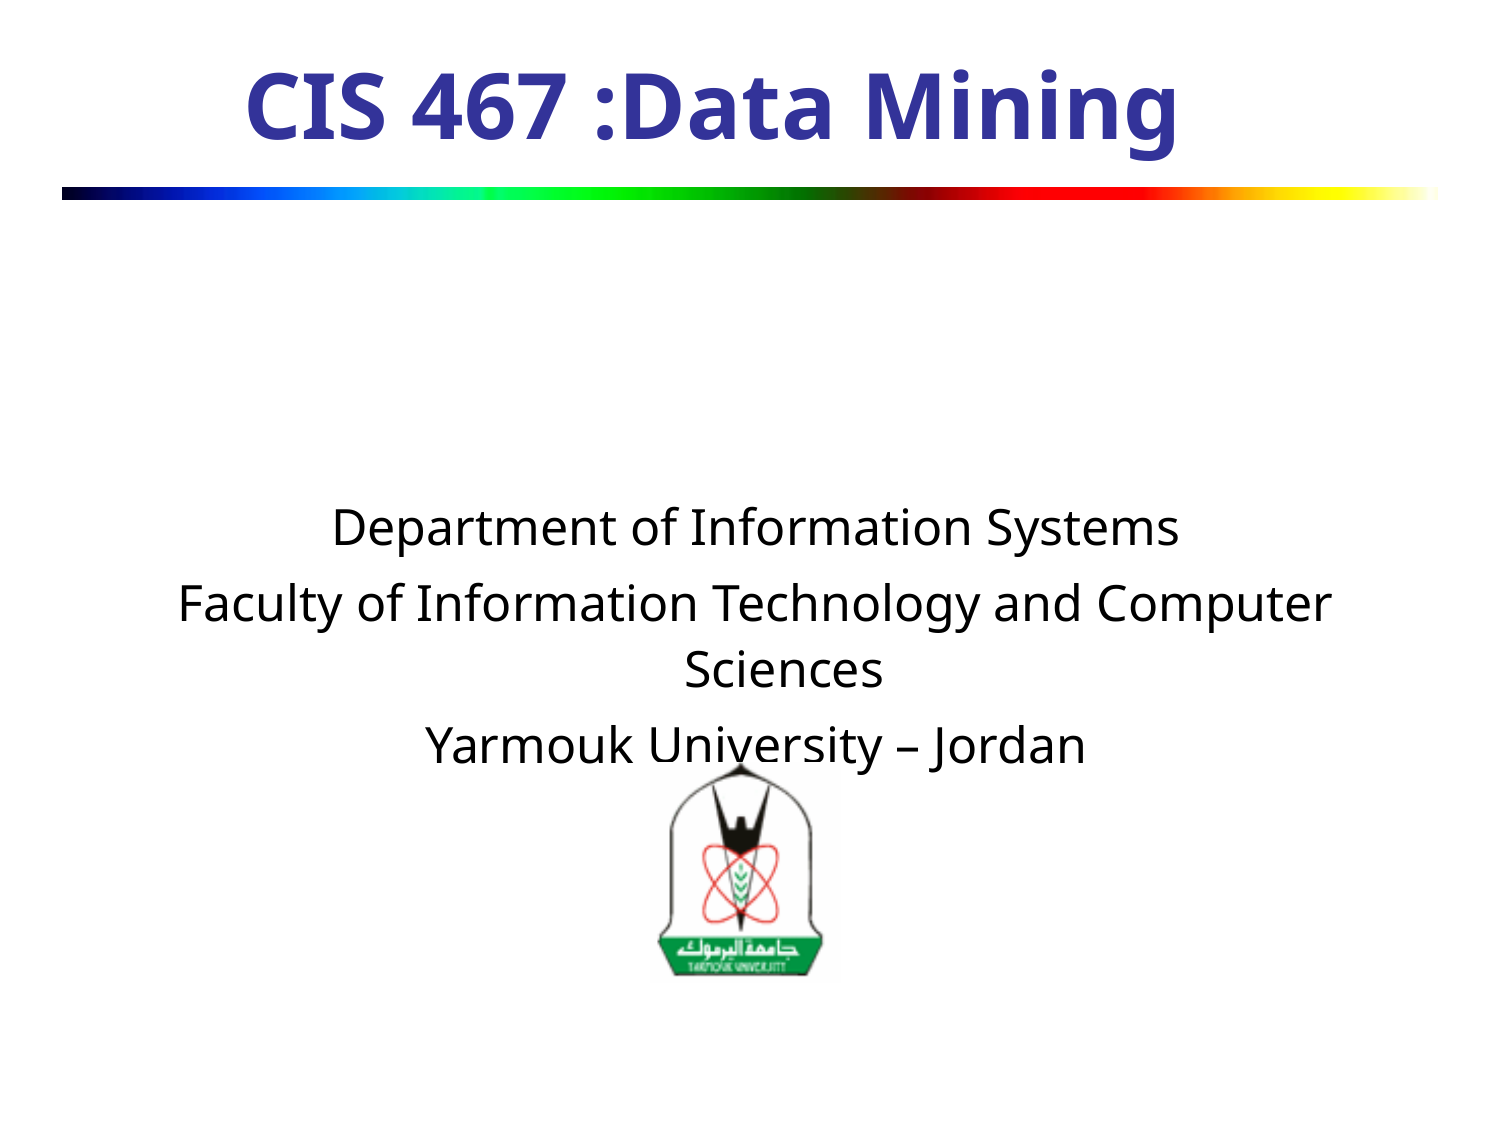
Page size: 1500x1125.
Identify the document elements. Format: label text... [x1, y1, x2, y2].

picture [649, 762, 842, 994]
list Department of Information Systems Faculty of Information Technology and Computer Sciences Yarmouk University – Jordan [74, 274, 1438, 976]
title CIS 467 :Data Mining [62, 24, 1388, 226]
picture [1388, 187, 1438, 200]
